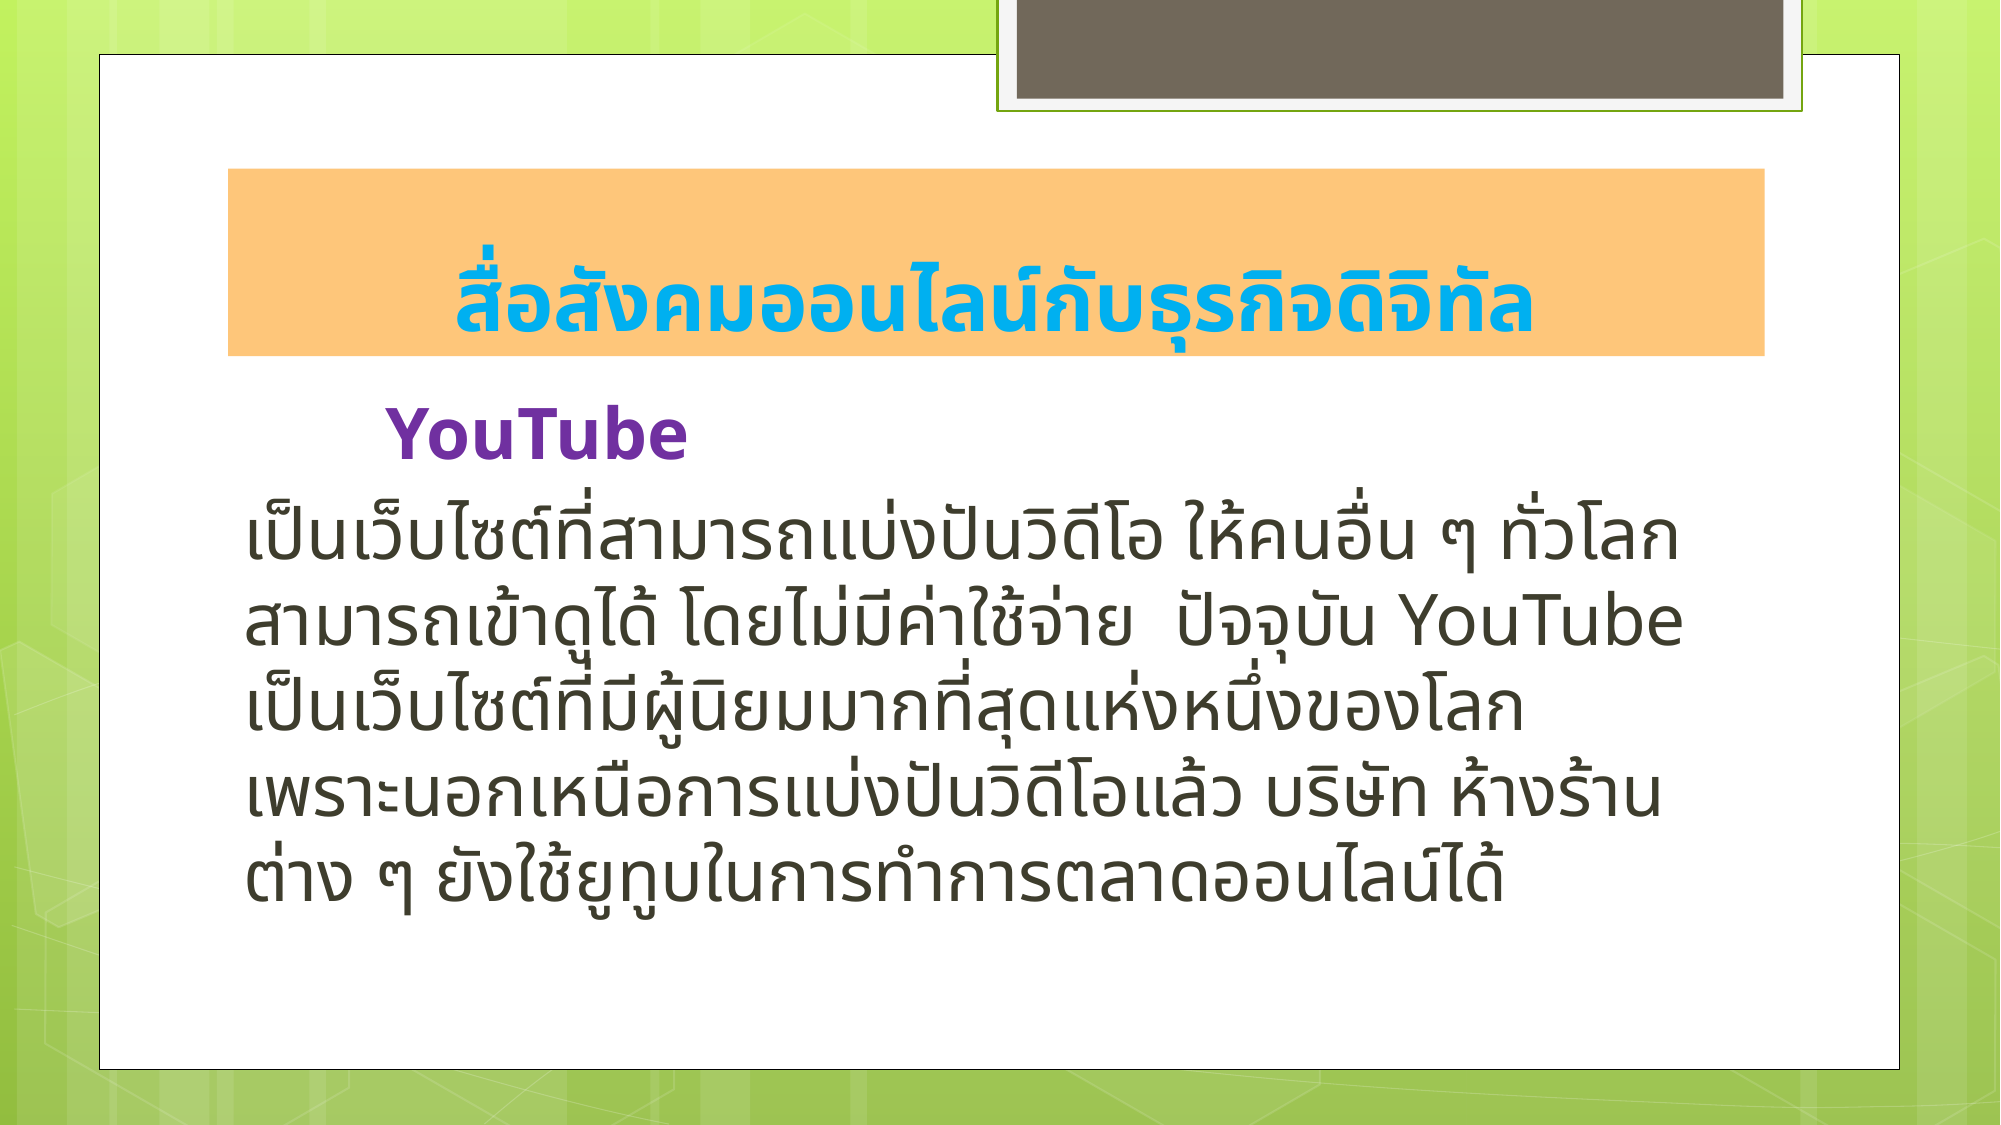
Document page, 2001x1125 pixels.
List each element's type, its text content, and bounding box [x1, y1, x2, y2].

list YouTube เป็นเว็บไซต์ที่สามารถแบ่งปันวิดีโอ ให้คนอื่น ๆ ทั่วโลก สามารถเข้าดูได้ โดยไม่มีค่าใช้จ่าย ปัจจุบัน YouTube เป็นเว็บไซต์ที่มีผู้นิยมมากที่สุดแห่งหนึ่งของโลก เพราะนอกเหนือการแบ่งปันวิดีโอแล้ว บริษัท ห้างร้านต่าง ๆ ยังใช้ยูทูบในการทำการตลาดออนไลน์ได้ [228, 381, 1711, 957]
title สื่อสังคมออนไลน์กับธุรกิจดิจิทัล [228, 168, 1765, 357]
